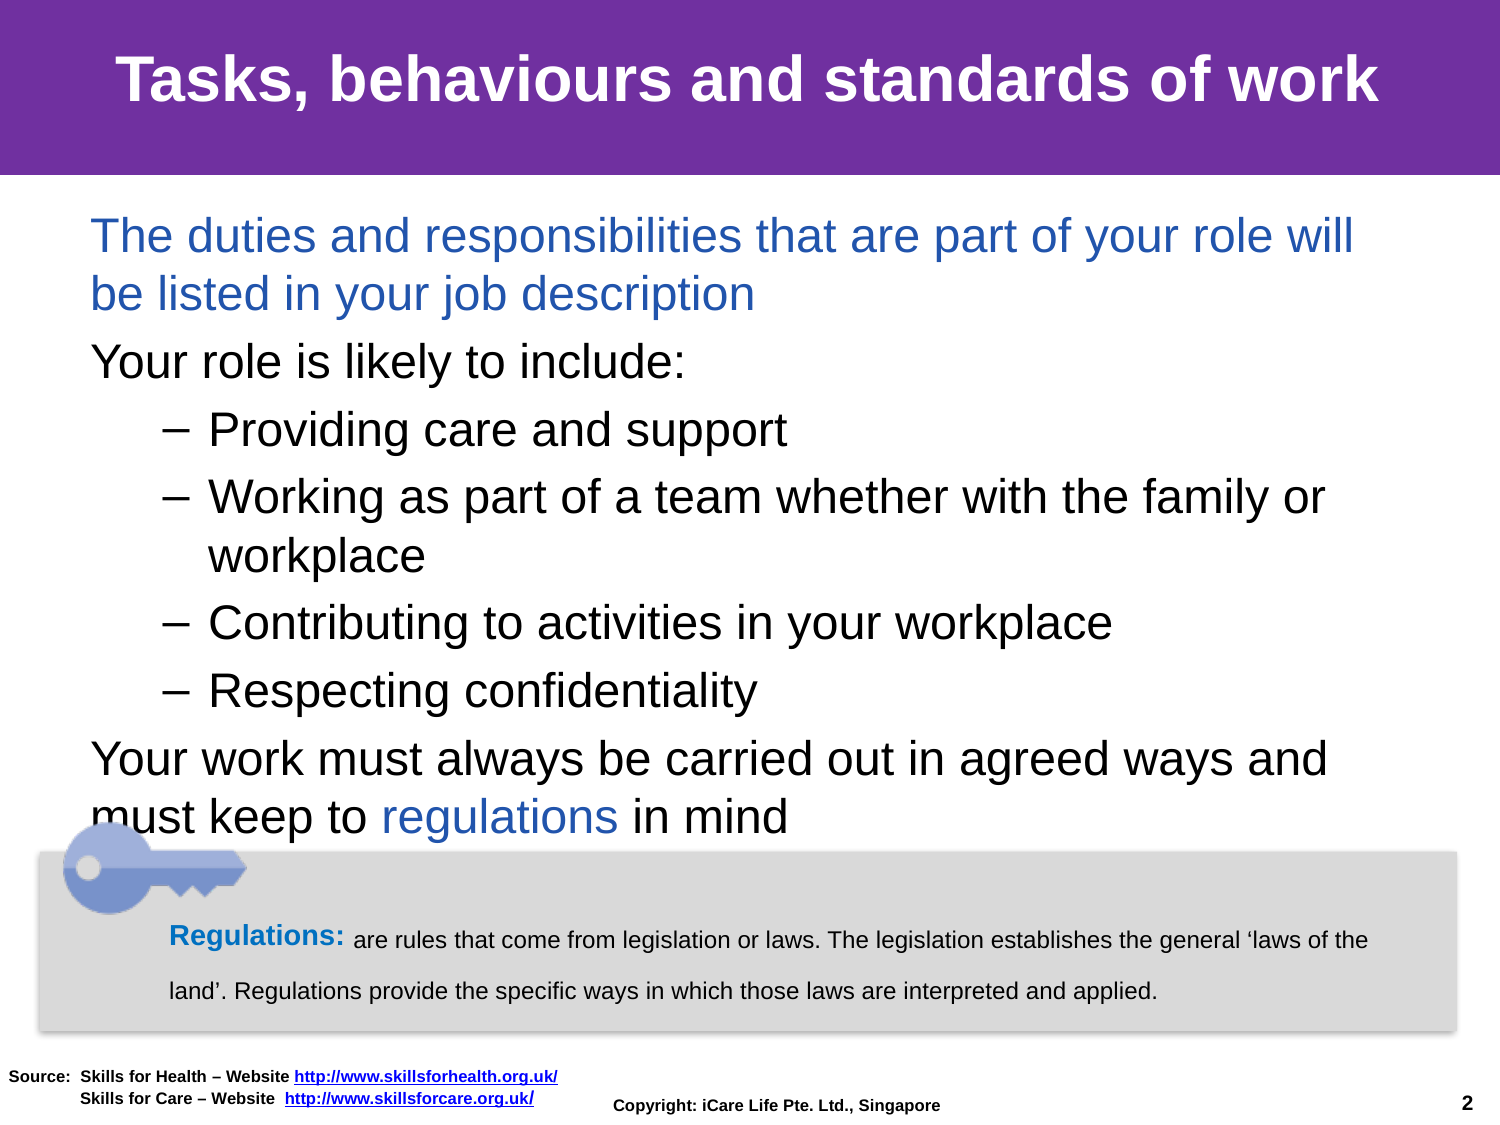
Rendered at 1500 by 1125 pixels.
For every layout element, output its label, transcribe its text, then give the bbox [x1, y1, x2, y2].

text_box Source: Skills for Health – Website http://www.skillsforhealth.org.uk/ Skills for Care – Website http://www.skillsforcare.org.uk/ [0, 1058, 640, 1116]
list The duties and responsibilities that are part of your role will be listed in your job description Your role is likely to include: Providing care and support Working as part of a team whether with the family or workplace Contributing to activities in your workplace Respecting confidentiality Your work must always be carried out in agreed ways and must keep to regulations in mind [75, 196, 1425, 850]
picture [51, 813, 258, 922]
title Tasks, behaviours and standards of work [0, 0, 1495, 151]
text_box [0, 0, 1500, 175]
text_box [39, 851, 1458, 1032]
text_box 2 [1447, 1082, 1495, 1122]
text_box Copyright: iCare Life Pte. Ltd., Singapore [555, 1087, 1004, 1122]
text_box Regulations: are rules that come from legislation or laws. The legislation establishes the general ‘laws of the land’. Regulations provide the specific ways in which those laws are interpreted and applied. [154, 903, 1431, 1029]
